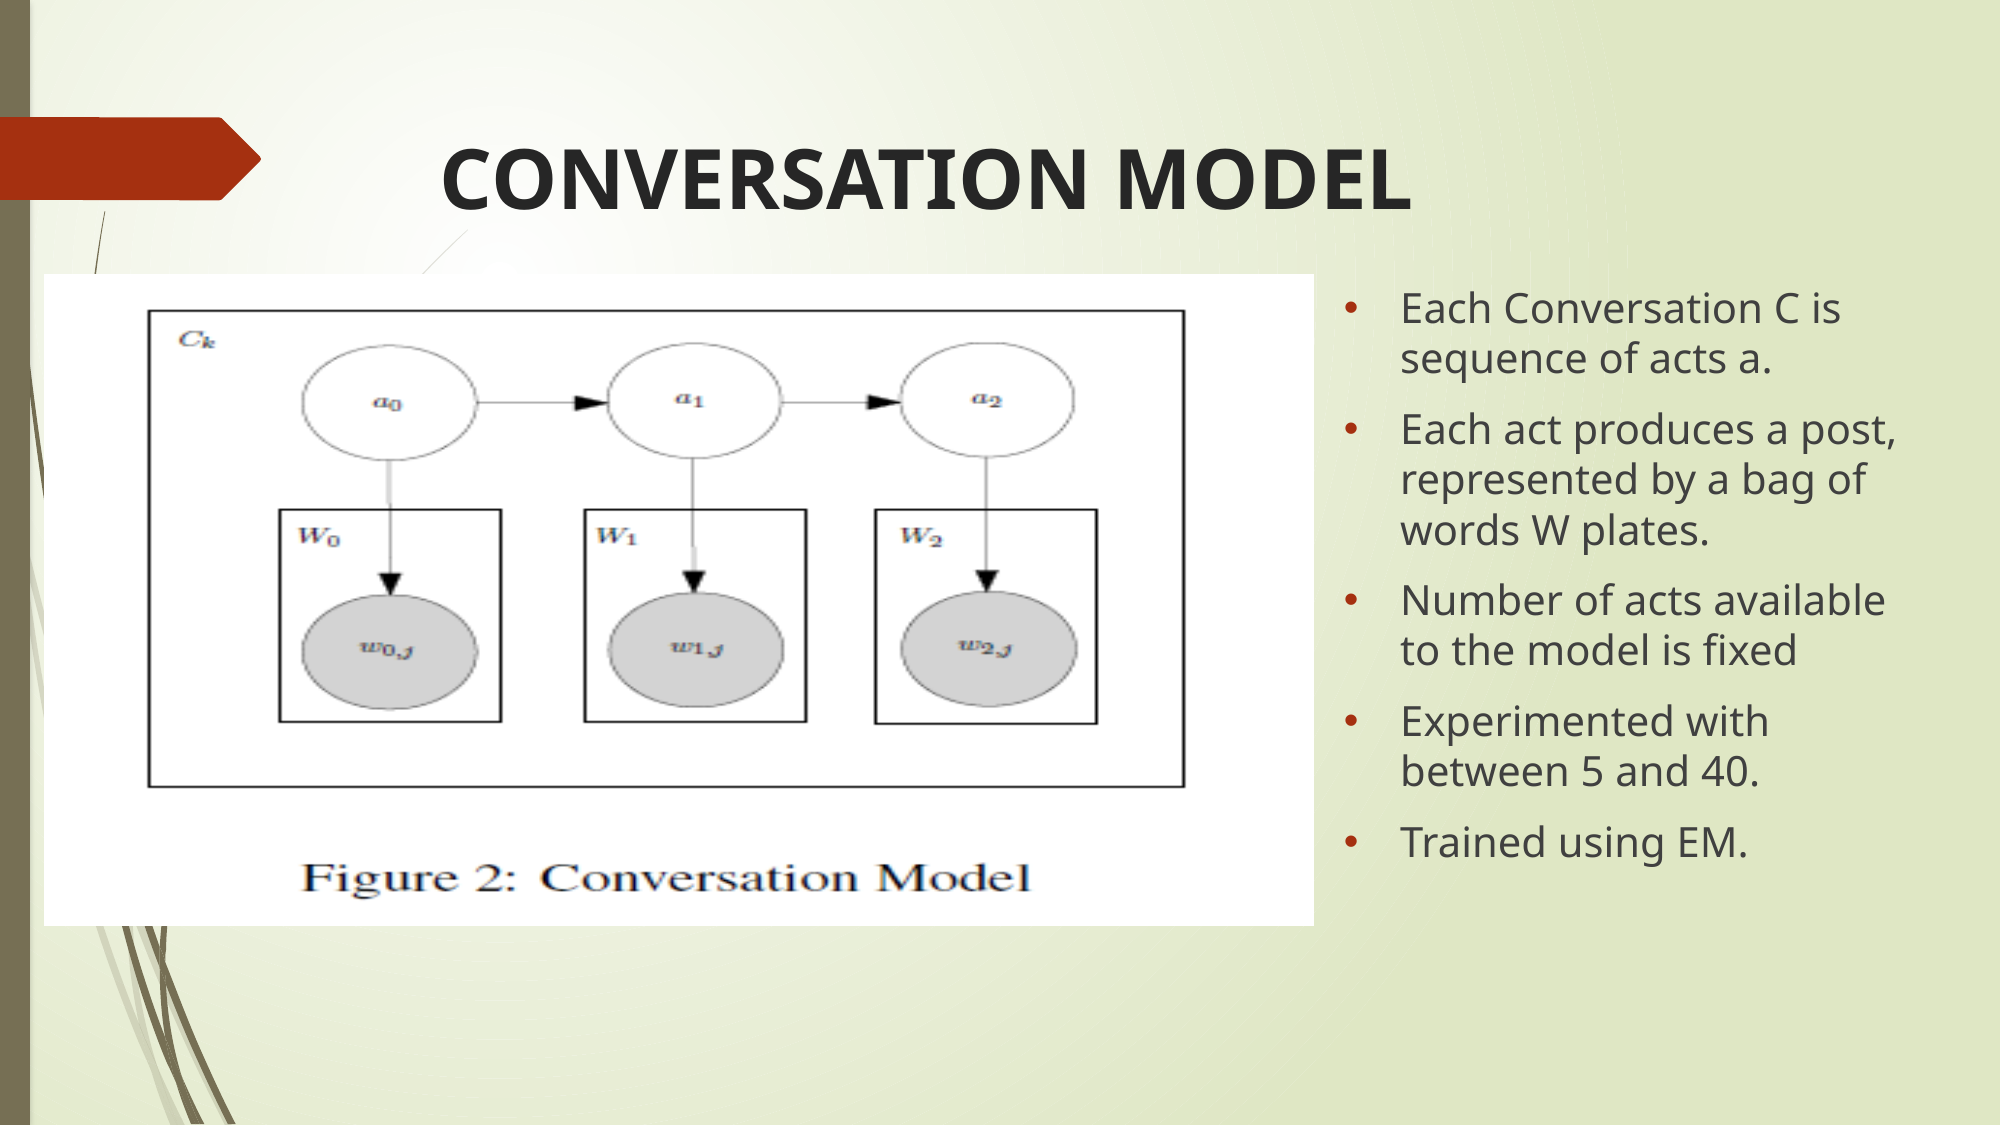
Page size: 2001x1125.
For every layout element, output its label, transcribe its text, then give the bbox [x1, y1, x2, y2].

title CONVERSATION MODEL [424, 73, 1492, 234]
picture [44, 274, 1314, 926]
list Each Conversation C is sequence of acts a. Each act produces a post, represented by a bag of words W plates. Number of acts available to the model is fixed Experimented with between 5 and 40. Trained using EM. [1328, 274, 1945, 1002]
